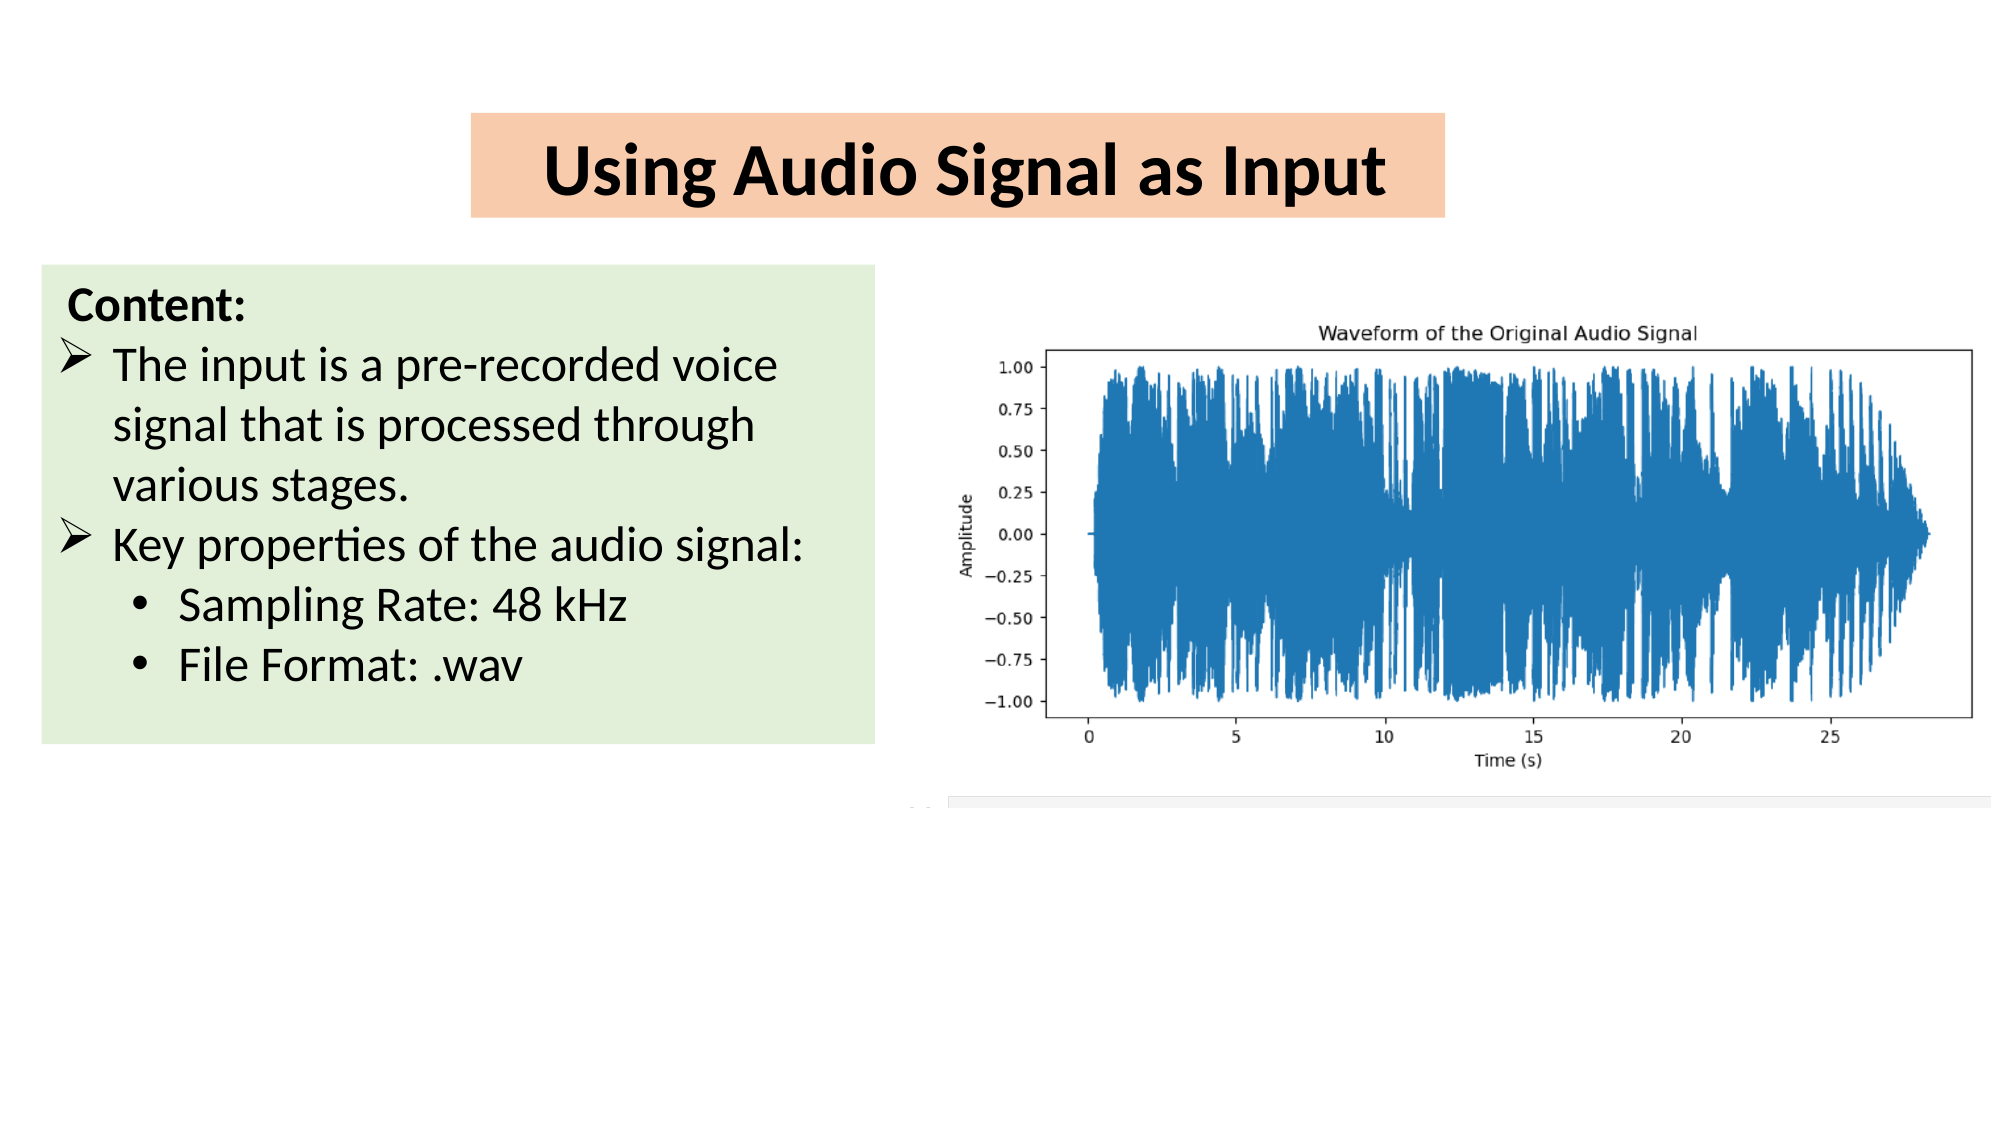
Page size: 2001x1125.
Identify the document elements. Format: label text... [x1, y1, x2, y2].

picture [874, 317, 1991, 808]
text_box Using Audio Signal as Input [470, 112, 1446, 218]
text_box Content: The input is a pre-recorded voice signal that is processed through various stages. Key properties of the audio signal: Sampling Rate: 48 kHz File Format: .wav [41, 264, 875, 745]
